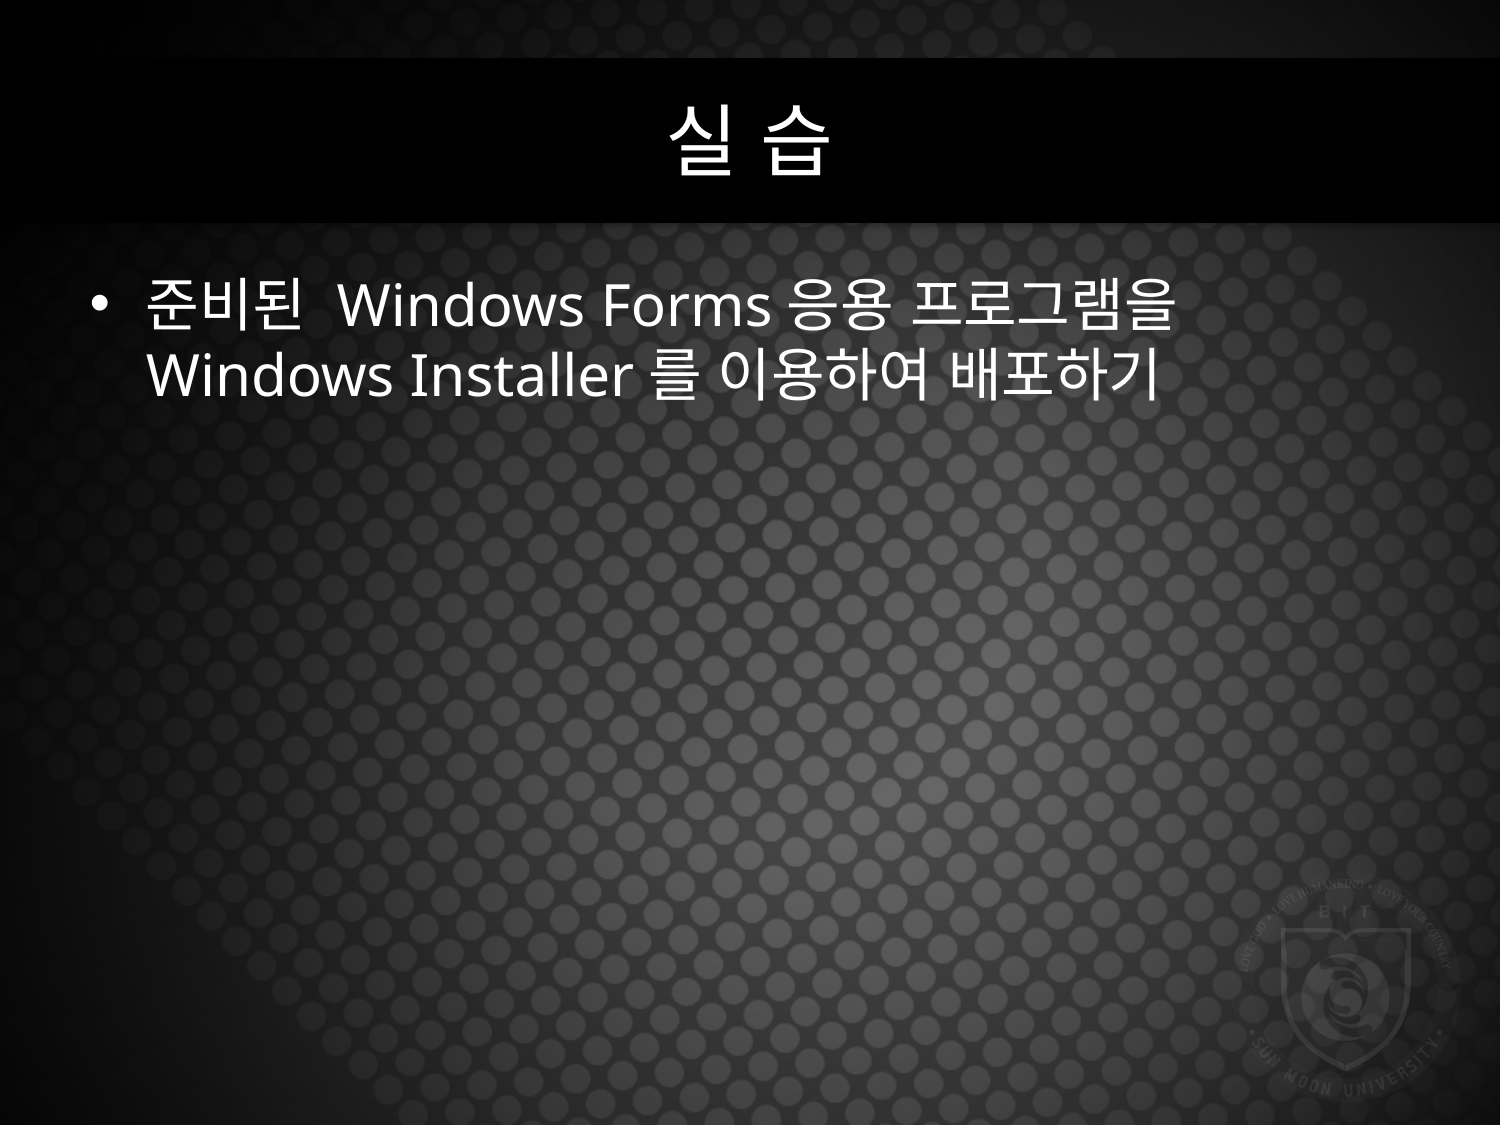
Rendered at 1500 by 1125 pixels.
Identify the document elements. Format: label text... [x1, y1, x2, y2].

title 실 습 [75, 45, 1425, 233]
list 준비된 Windows Forms응용 프로그램을 Windows Installer를 이용하여 배포하기 [74, 260, 1423, 1020]
